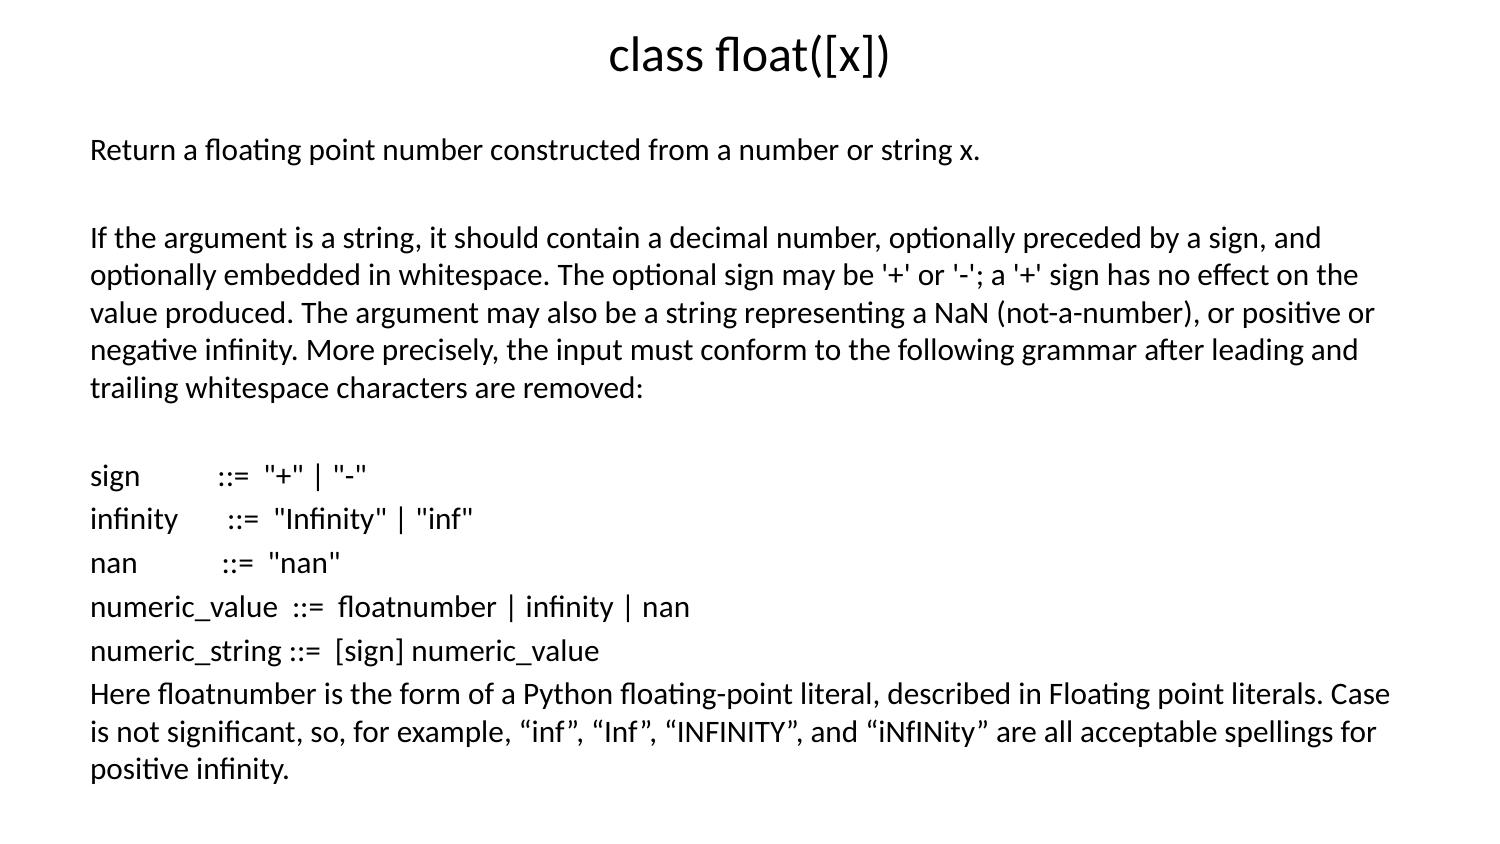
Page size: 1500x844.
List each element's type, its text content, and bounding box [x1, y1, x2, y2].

title class float([x]) [75, 6, 1425, 97]
list Return a floating point number constructed from a number or string x. If the argument is a string, it should contain a decimal number, optionally preceded by a sign, and optionally embedded in whitespace. The optional sign may be '+' or '-'; a '+' sign has no effect on the value produced. The argument may also be a string representing a NaN (not-a-number), or positive or negative infinity. More precisely, the input must conform to the following grammar after leading and trailing whitespace characters are removed: sign ::= "+" | "-" infinity ::= "Infinity" | "inf" nan ::= "nan" numeric_value ::= floatnumber | infinity | nan numeric_string ::= [sign] numeric_value Here floatnumber is the form of a Python floating-point literal, described in Floating point literals. Case is not significant, so, for example, “inf”, “Inf”, “INFINITY”, and “iNfINity” are all acceptable spellings for positive infinity. [75, 121, 1425, 797]
